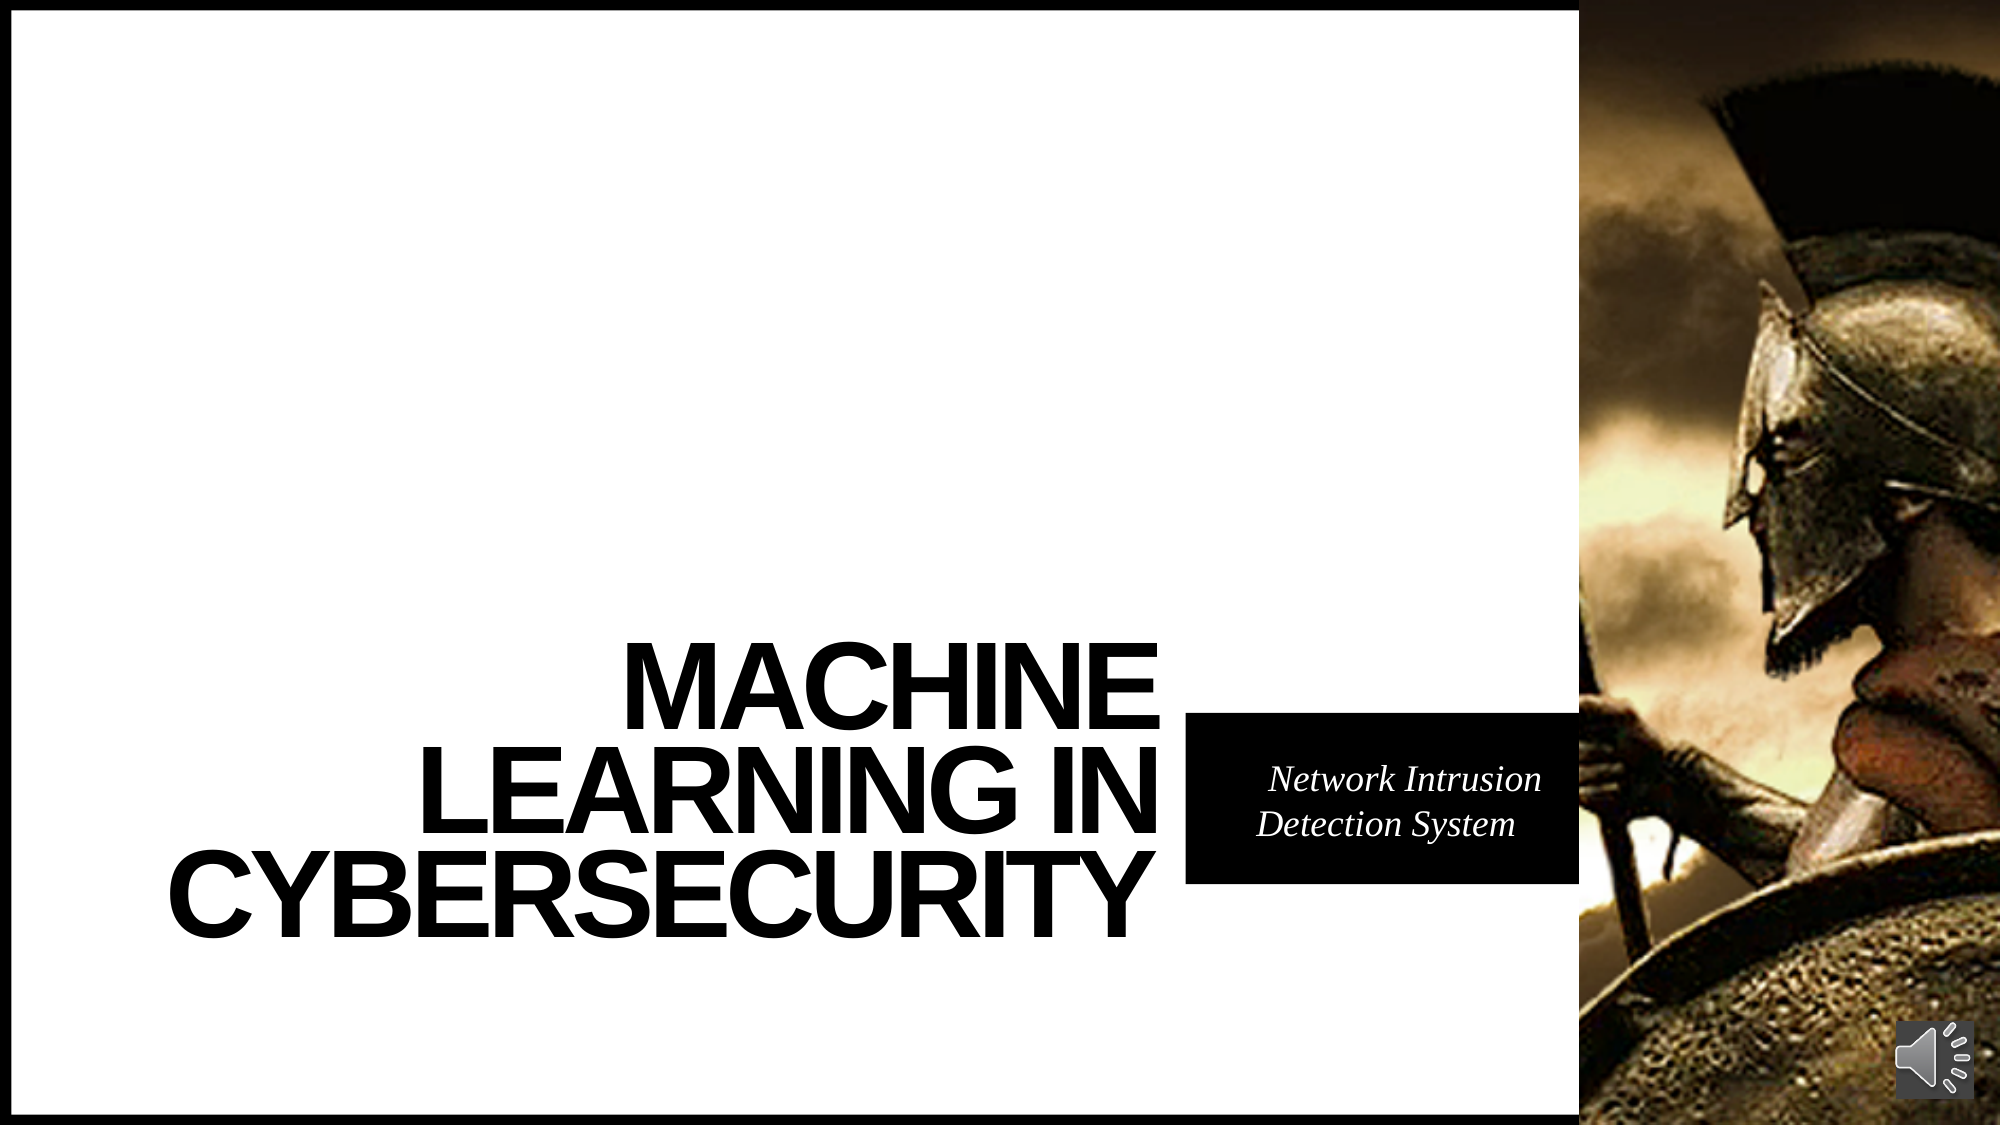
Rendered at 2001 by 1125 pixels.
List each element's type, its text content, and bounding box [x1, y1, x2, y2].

title Machine learning in Cybersecurity [74, 687, 1159, 963]
subtitle Network Intrusion Detection System [1185, 712, 1579, 885]
picture [1579, 0, 2000, 1125]
